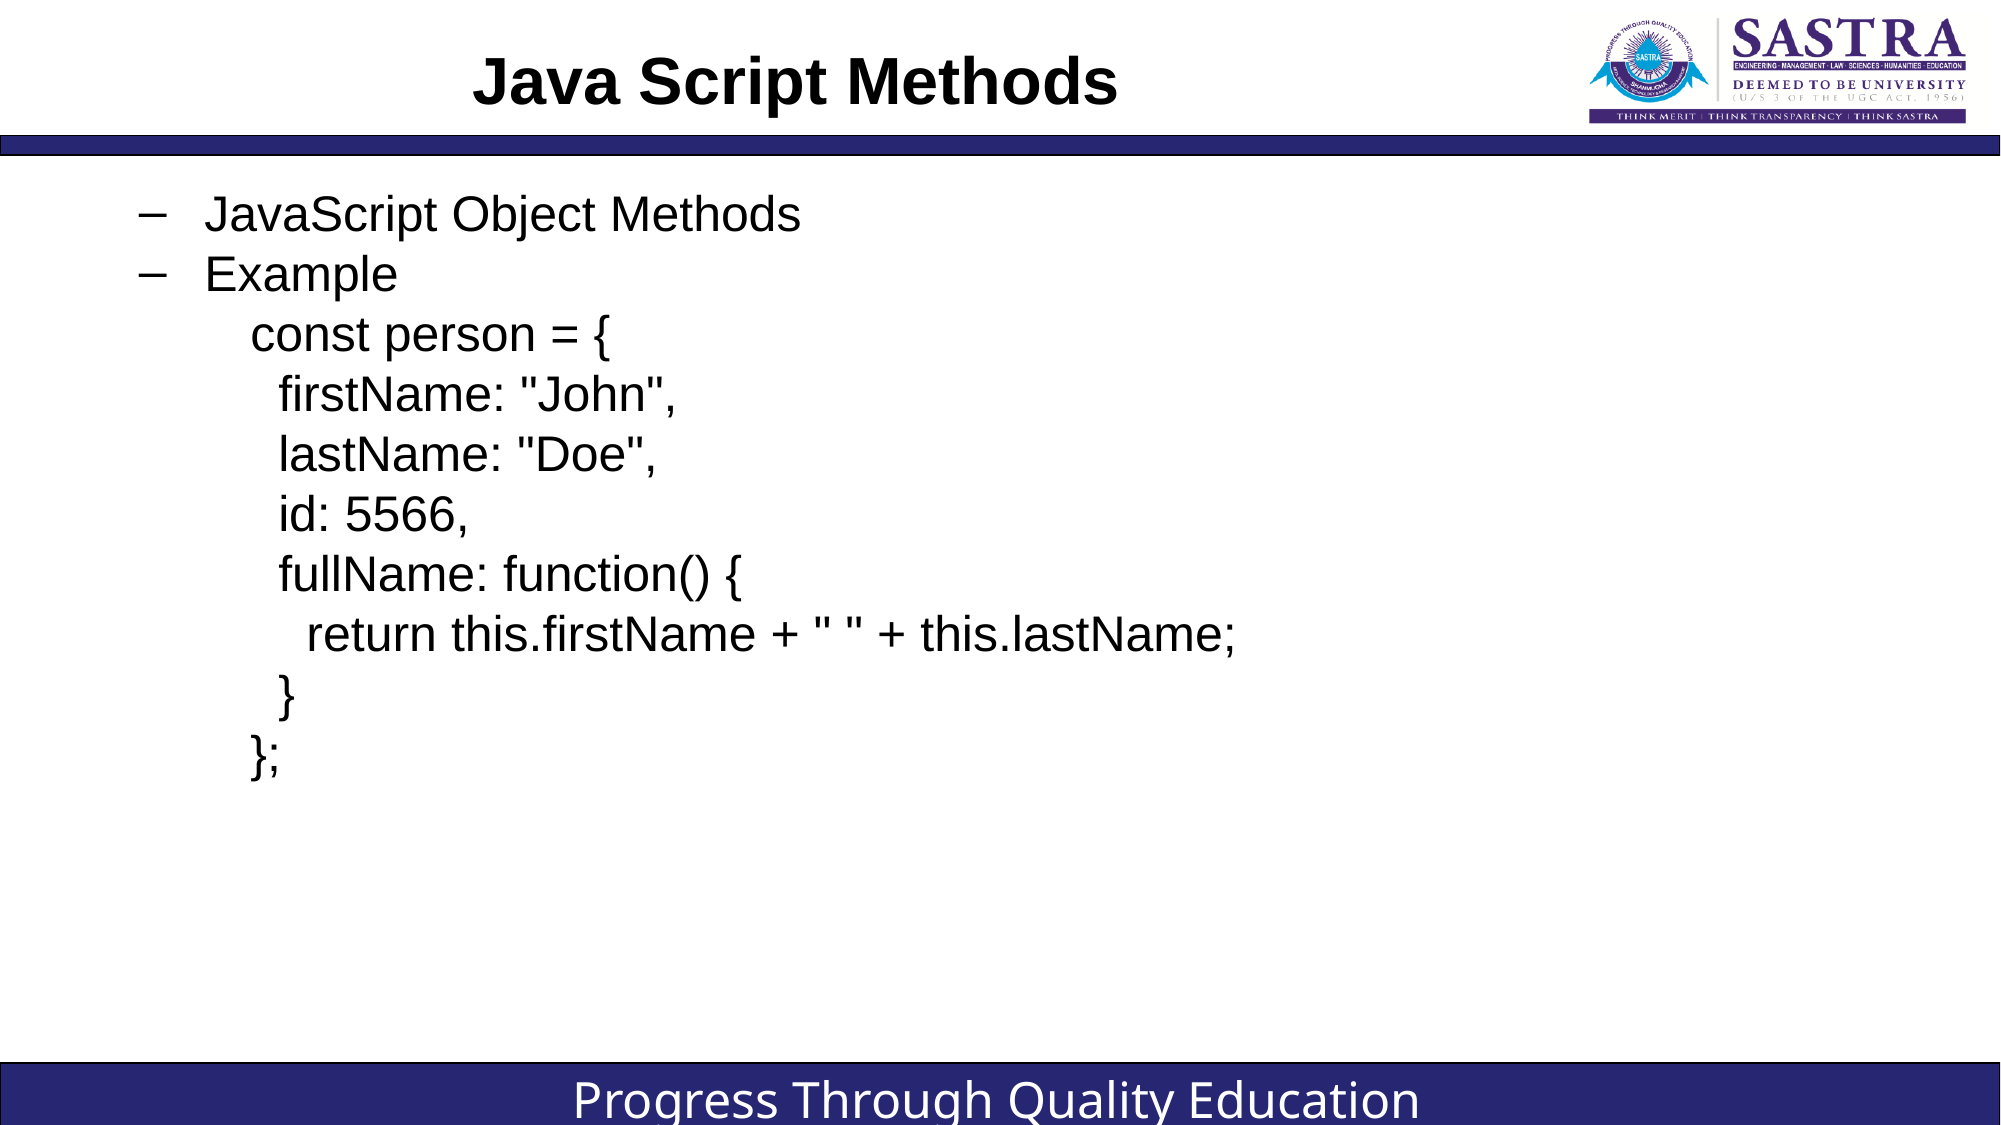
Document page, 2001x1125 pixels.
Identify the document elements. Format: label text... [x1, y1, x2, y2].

list JavaScript Object Methods Example const person = { firstName: "John", lastName: "Doe", id: 5566, fullName: function() { return this.firstName + " " + this.lastName; } }; [37, 172, 1969, 1047]
title Java Script Methods [37, 29, 1556, 119]
picture [1566, 10, 1989, 130]
